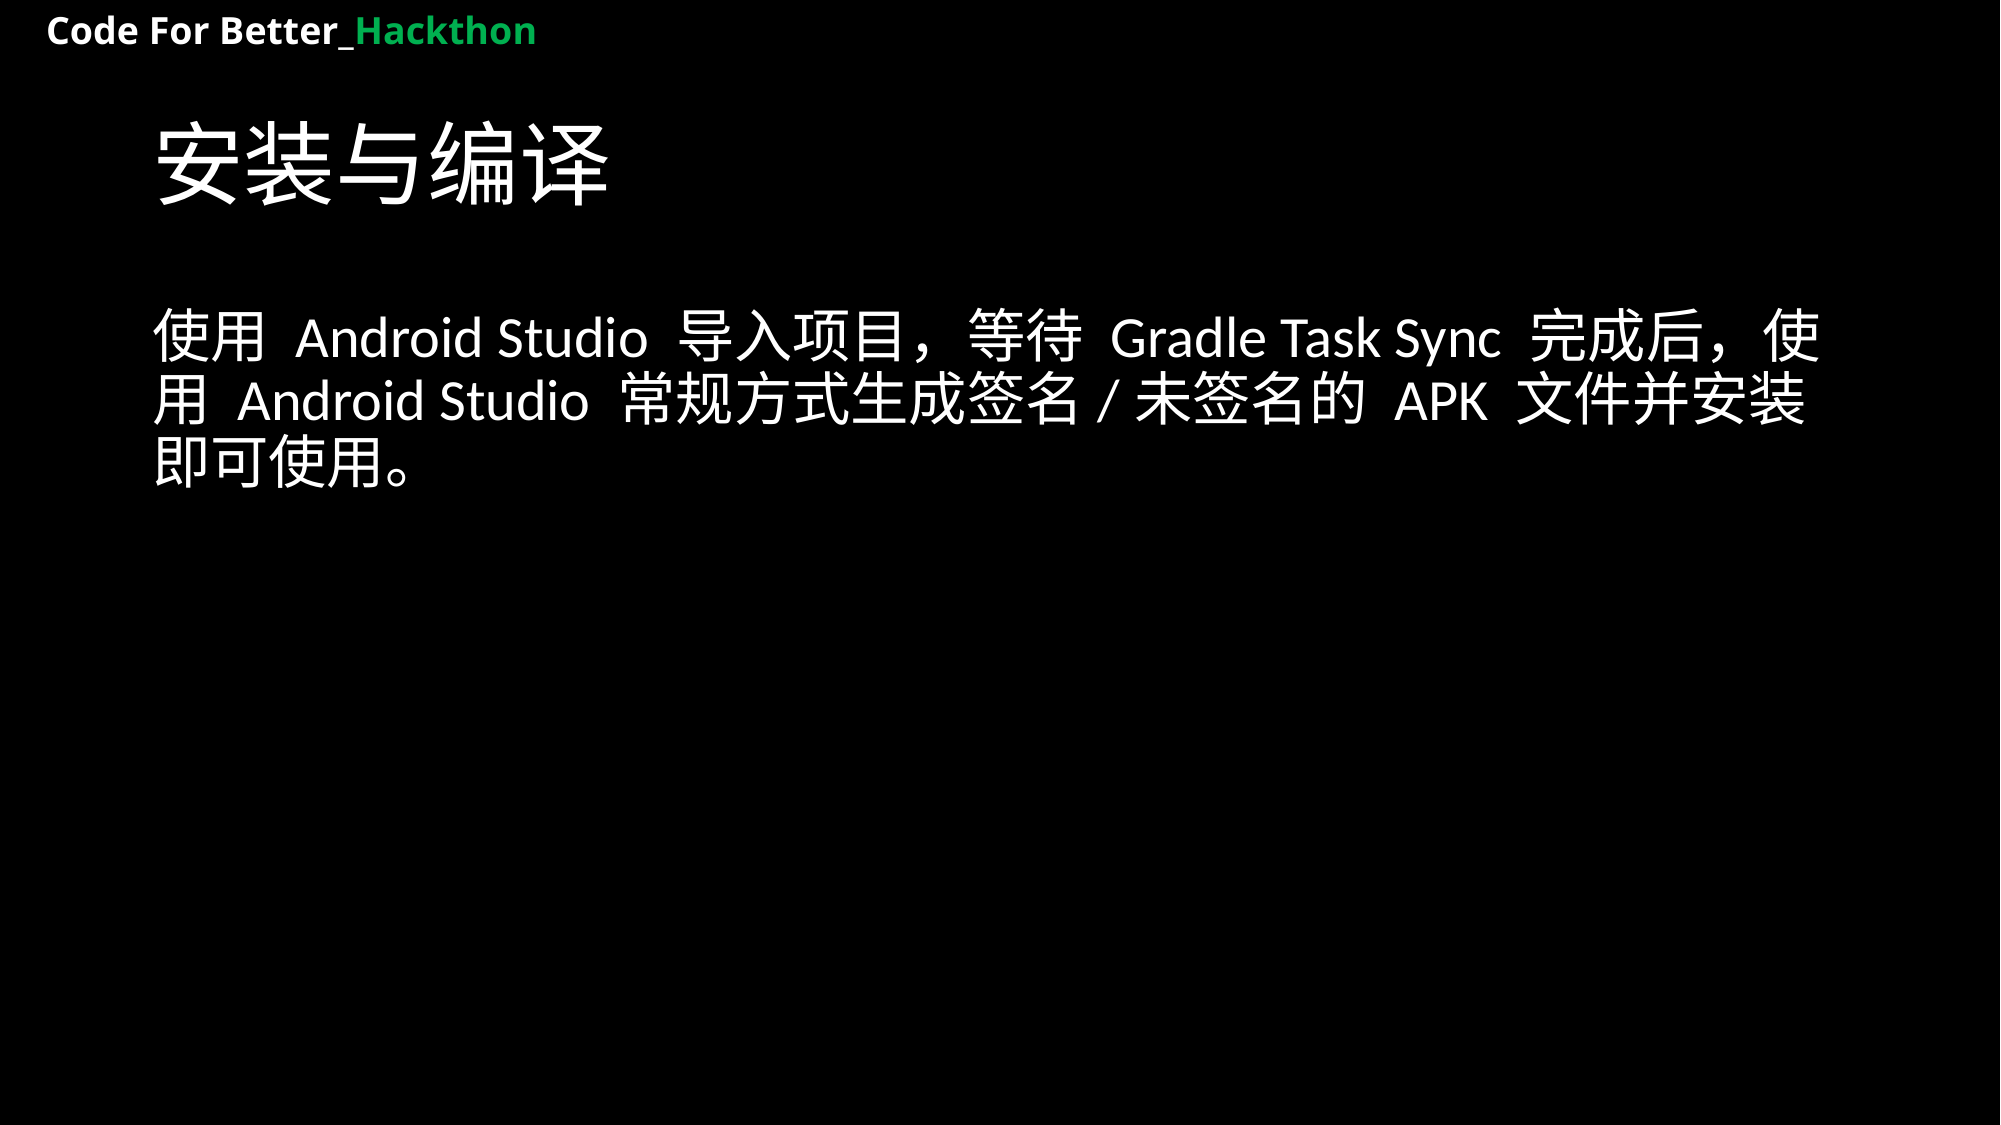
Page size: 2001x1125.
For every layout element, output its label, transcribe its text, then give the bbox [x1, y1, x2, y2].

list 使用 Android Studio 导入项目，等待 Gradle Task Sync 完成后，使用 Android Studio 常规方式生成签名/未签名的 APK 文件并安装即可使用。 [137, 299, 1863, 1014]
text_box Code For Better_Hackthon [0, 0, 584, 60]
title 安装与编译 [137, 59, 1863, 278]
